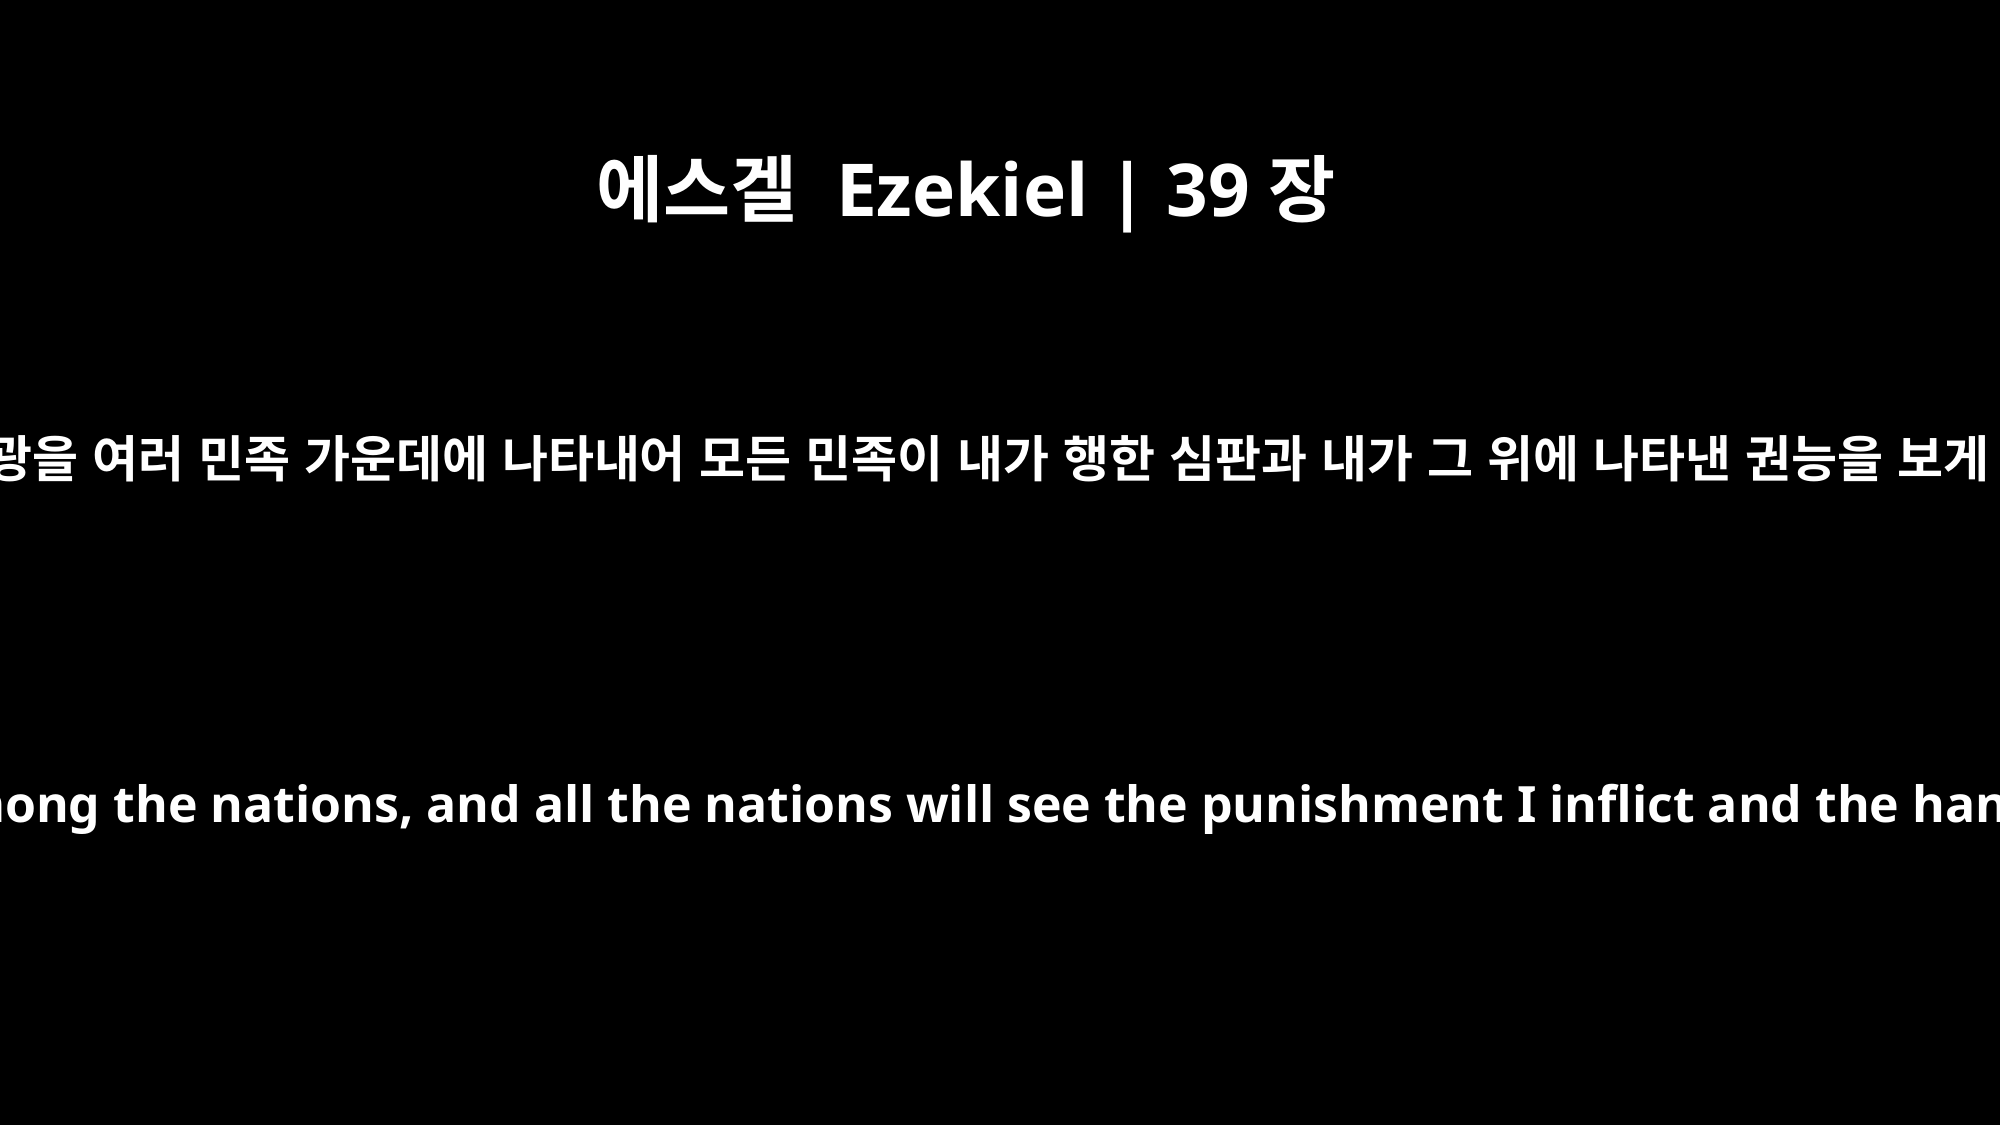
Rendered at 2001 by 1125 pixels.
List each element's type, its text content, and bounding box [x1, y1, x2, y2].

text_box "I will display my glory among the nations, and all the nations will see the punishment I inflict and the hand I lay upon them. [0, 764, 2000, 840]
text_box 21 내가 내 영광을 여러 민족 가운데에 나타내어 모든 민족이 내가 행한 심판과 내가 그 위에 나타낸 권능을 보게 하리니 [0, 359, 2000, 495]
text_box 에스겔 Ezekiel | 39장 [581, 136, 1351, 239]
